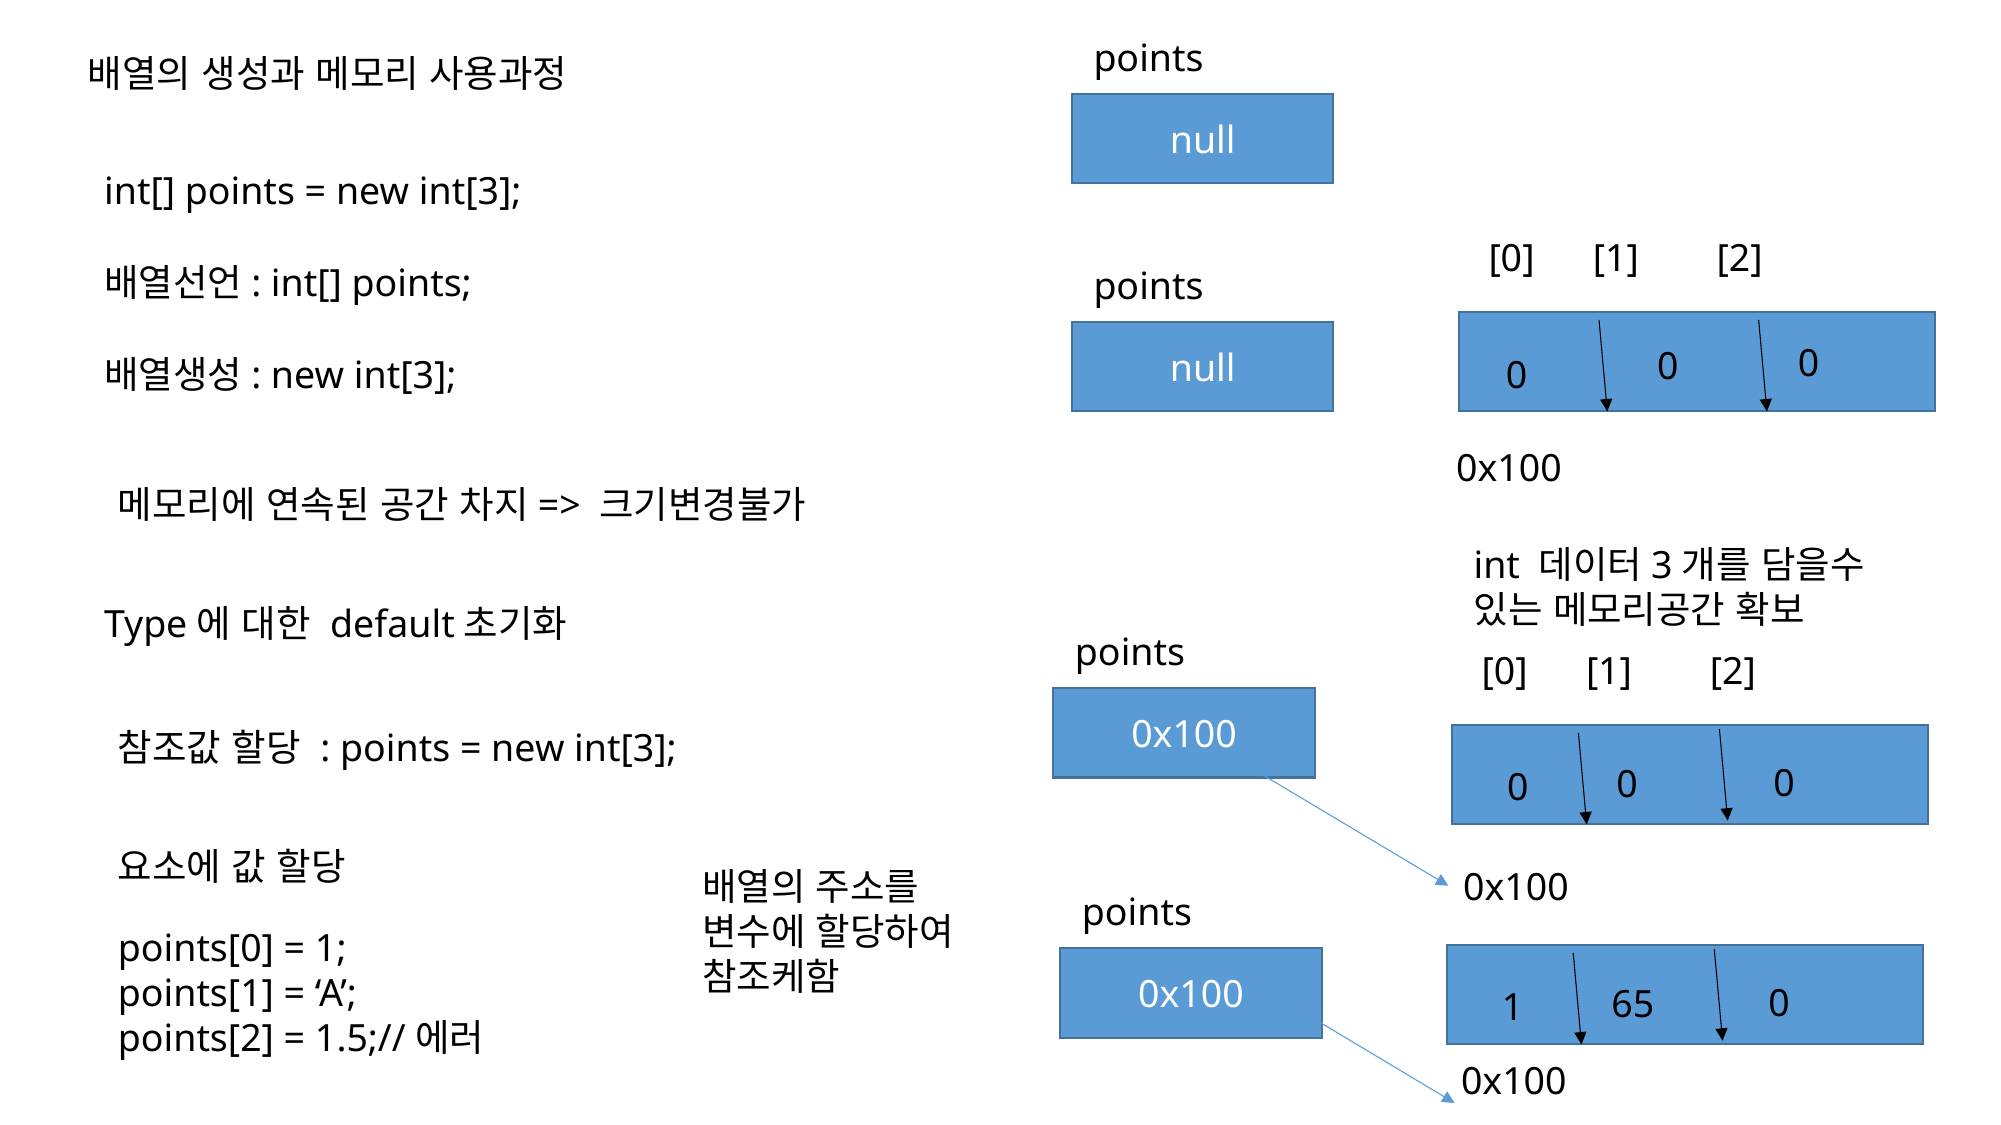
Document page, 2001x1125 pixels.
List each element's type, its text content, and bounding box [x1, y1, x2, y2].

text_box 배열의 주소를 변수에 할당하여 참조케함 [687, 855, 978, 1006]
text_box points [1060, 620, 1247, 681]
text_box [1599, 319, 1608, 412]
text_box 0 [1601, 752, 1669, 813]
text_box [1446, 944, 1924, 1045]
text_box 요소에 값 할당 [103, 835, 724, 895]
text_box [1714, 949, 1723, 1041]
text_box 배열선언: int[] points; [89, 251, 683, 312]
text_box [1458, 311, 1936, 412]
text_box 0x100 [1448, 855, 1626, 916]
text_box [0] [1] [2] [1466, 639, 1901, 700]
text_box 0 [1753, 971, 1821, 1032]
text_box null [1071, 321, 1334, 412]
text_box 0 [1758, 751, 1826, 812]
text_box null [1071, 93, 1334, 184]
text_box points [1078, 26, 1265, 86]
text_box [1758, 319, 1767, 412]
text_box Type에 대한 default초기화 [89, 593, 932, 653]
text_box int 데이터3개를 담을수 있는 메모리공간 확보 [1458, 533, 1908, 639]
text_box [1578, 732, 1587, 825]
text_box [1719, 729, 1728, 821]
text_box 0 [1642, 334, 1710, 395]
text_box int[] points = new int[3]; [89, 159, 1510, 265]
text_box 0 [1491, 343, 1558, 404]
text_box 0 [1492, 755, 1560, 816]
text_box 0 [1783, 331, 1850, 392]
text_box points [1078, 254, 1265, 315]
text_box 메모리에 연속된 공간 차지=> 크기변경불가 [103, 473, 932, 534]
text_box 배열생성: new int[3]; [89, 343, 683, 404]
text_box 배열의 생성과 메모리 사용과정 [72, 42, 1901, 103]
text_box 1 [1487, 975, 1554, 1036]
text_box points [1067, 880, 1253, 941]
text_box points[0] = 1; points[1] = ‘A’; points[2] = 1.5;//에러 [103, 916, 576, 1067]
text_box [0] [1] [2] [1473, 227, 1908, 287]
text_box 0x100 [1059, 947, 1323, 1039]
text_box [1223, 751, 1449, 887]
text_box 0x100 [1052, 687, 1316, 779]
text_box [1229, 968, 1455, 1103]
text_box 0x100 [1441, 436, 1619, 496]
text_box [1451, 724, 1929, 825]
text_box 참조값 할당 : points = new int[3]; [103, 716, 742, 777]
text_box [1573, 952, 1582, 1045]
text_box 0x100 [1446, 1049, 1624, 1110]
text_box 65 [1596, 972, 1707, 1033]
